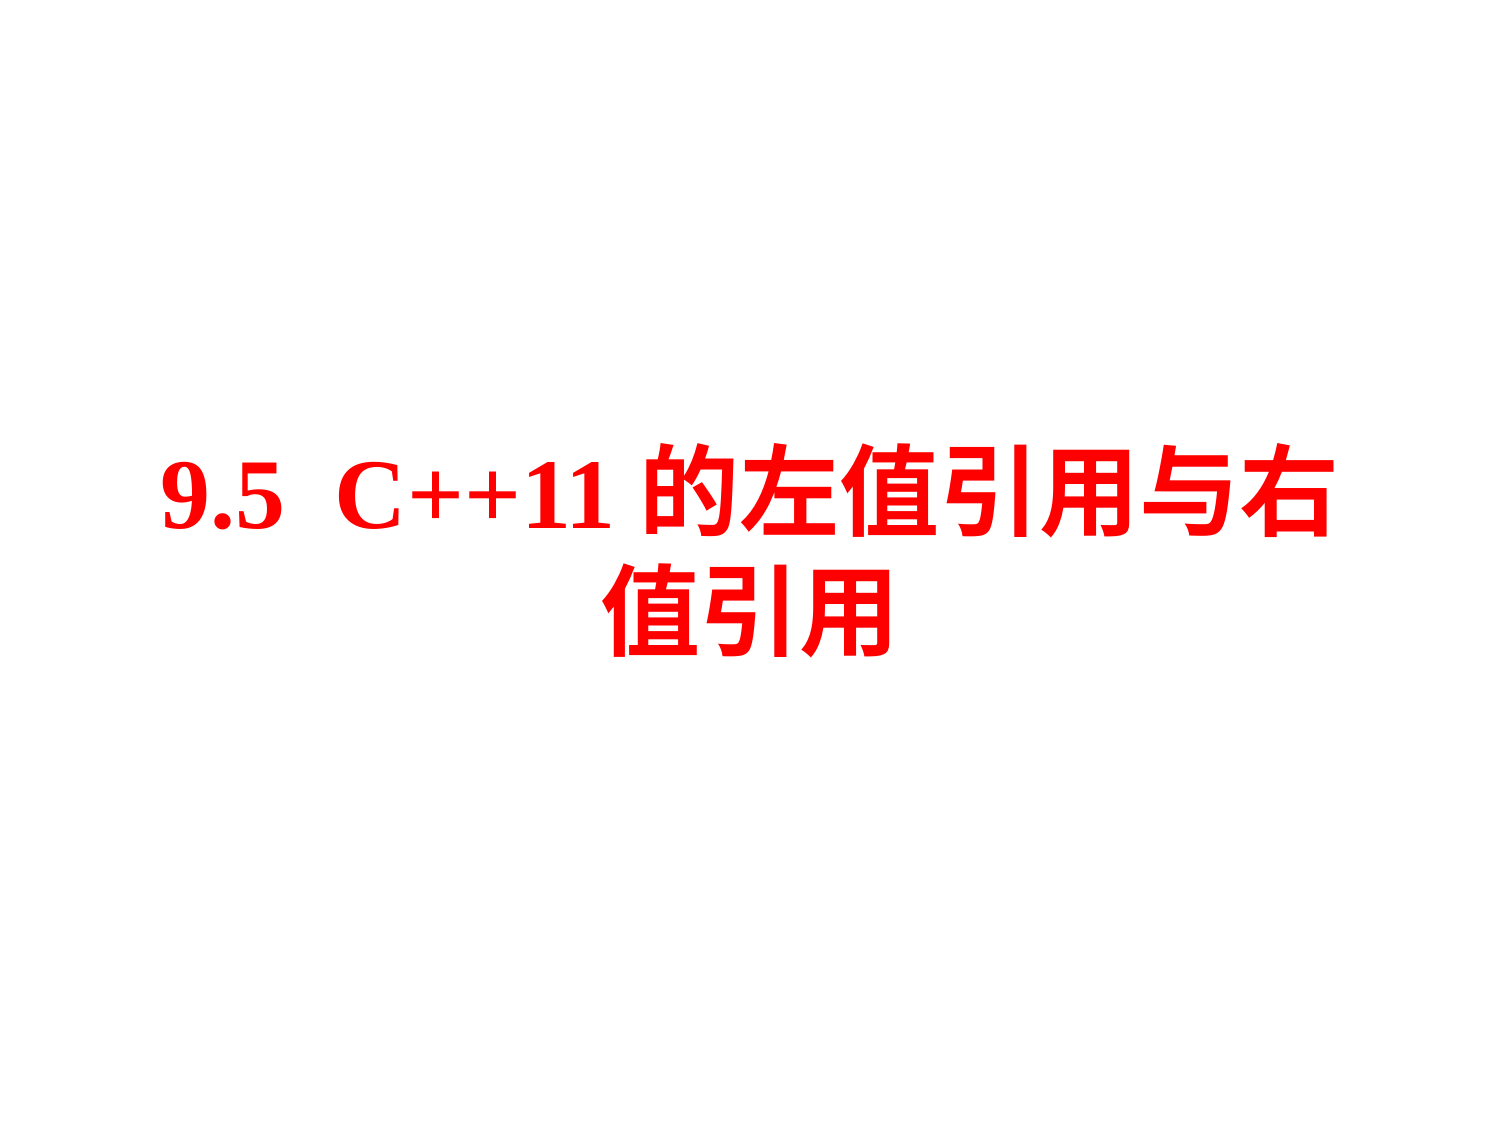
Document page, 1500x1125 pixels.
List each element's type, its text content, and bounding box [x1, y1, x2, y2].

title 9.5 C++11的左值引用与右值引用 [112, 427, 1388, 670]
